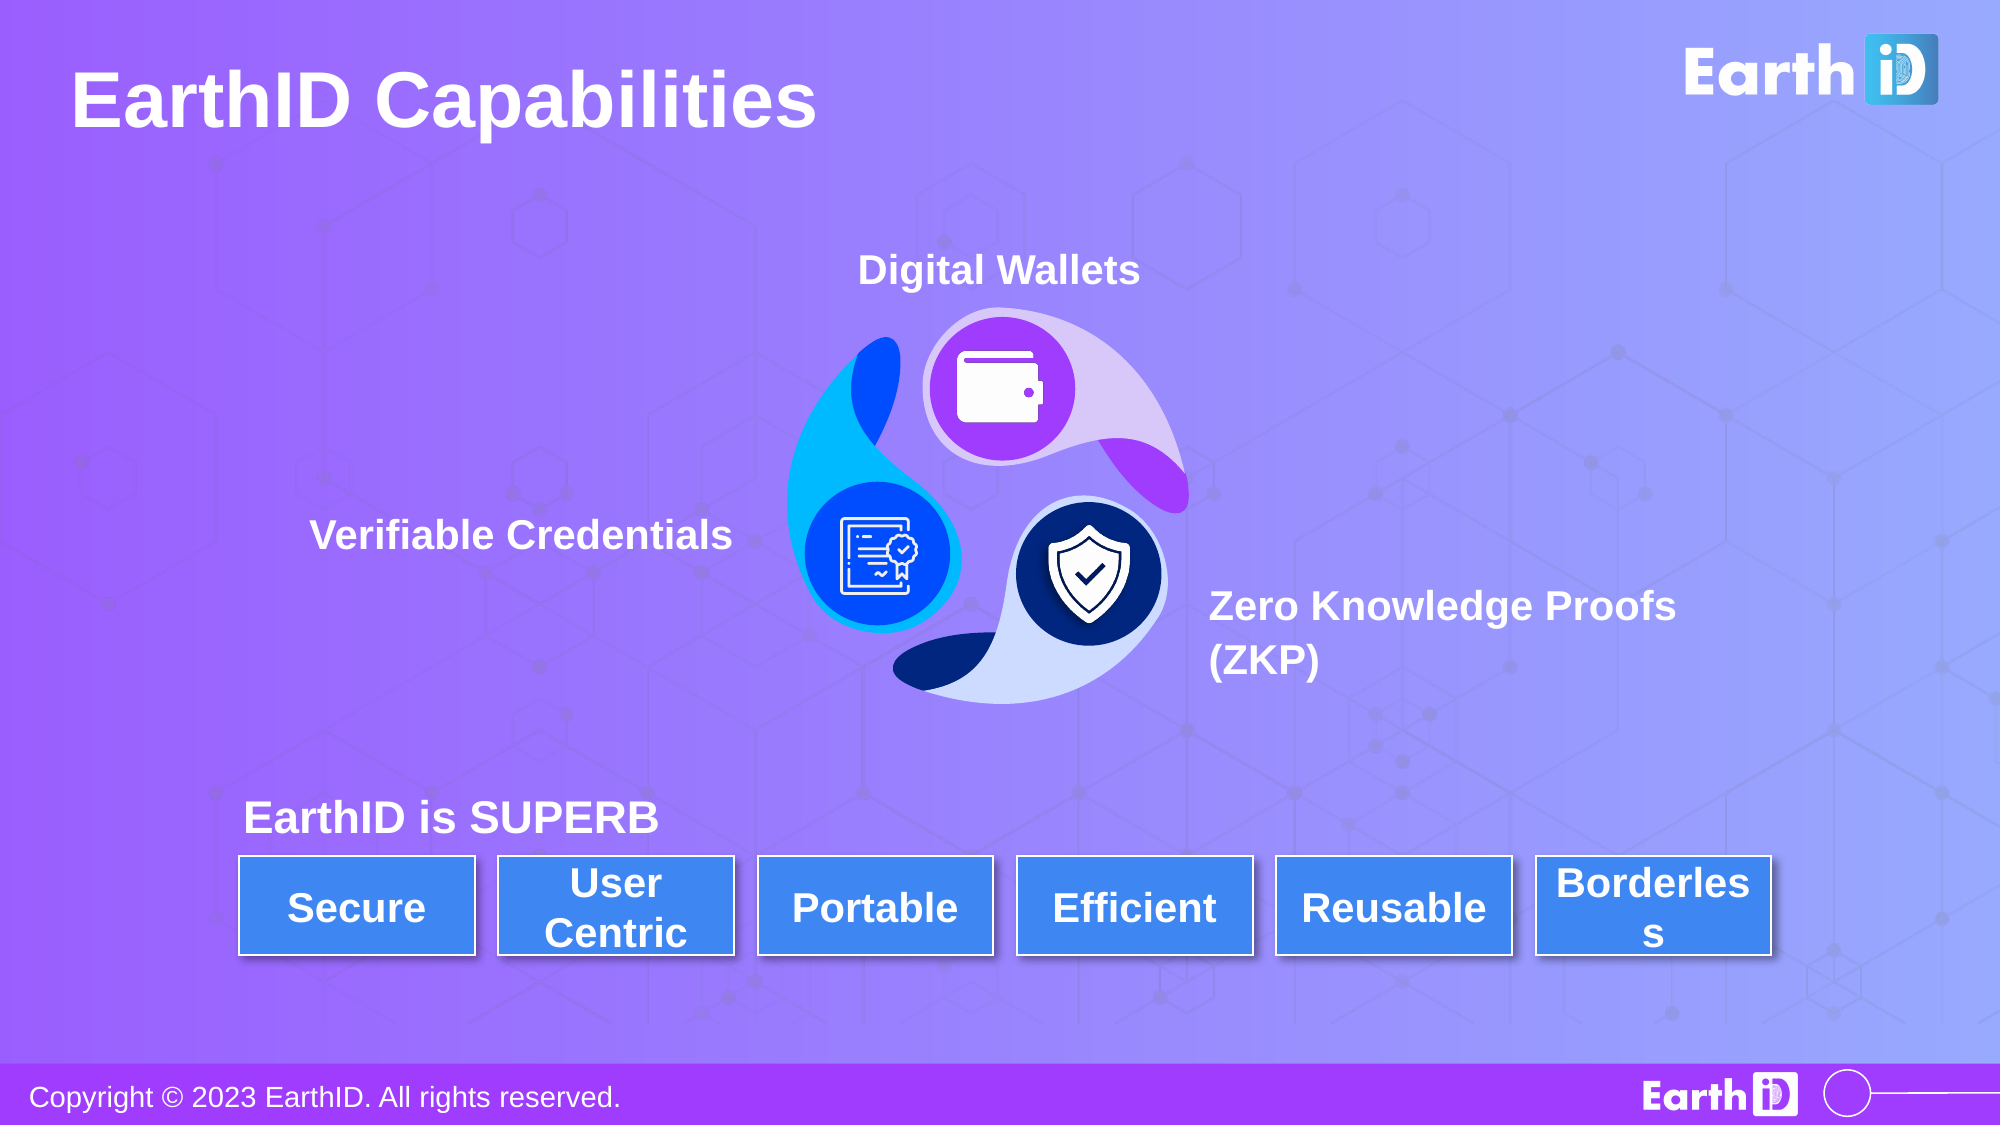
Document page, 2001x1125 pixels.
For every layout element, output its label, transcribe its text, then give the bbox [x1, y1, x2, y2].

picture [1629, 1068, 1814, 1120]
text_box EarthID Capabilities [70, 59, 1586, 98]
picture [0, 27, 2000, 1025]
text_box Copyright © 2023 EarthID. All rights reserved. [13, 1071, 641, 1122]
text_box [0, 1063, 2000, 1125]
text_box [238, 855, 1772, 956]
text_box [1824, 1069, 1871, 1117]
